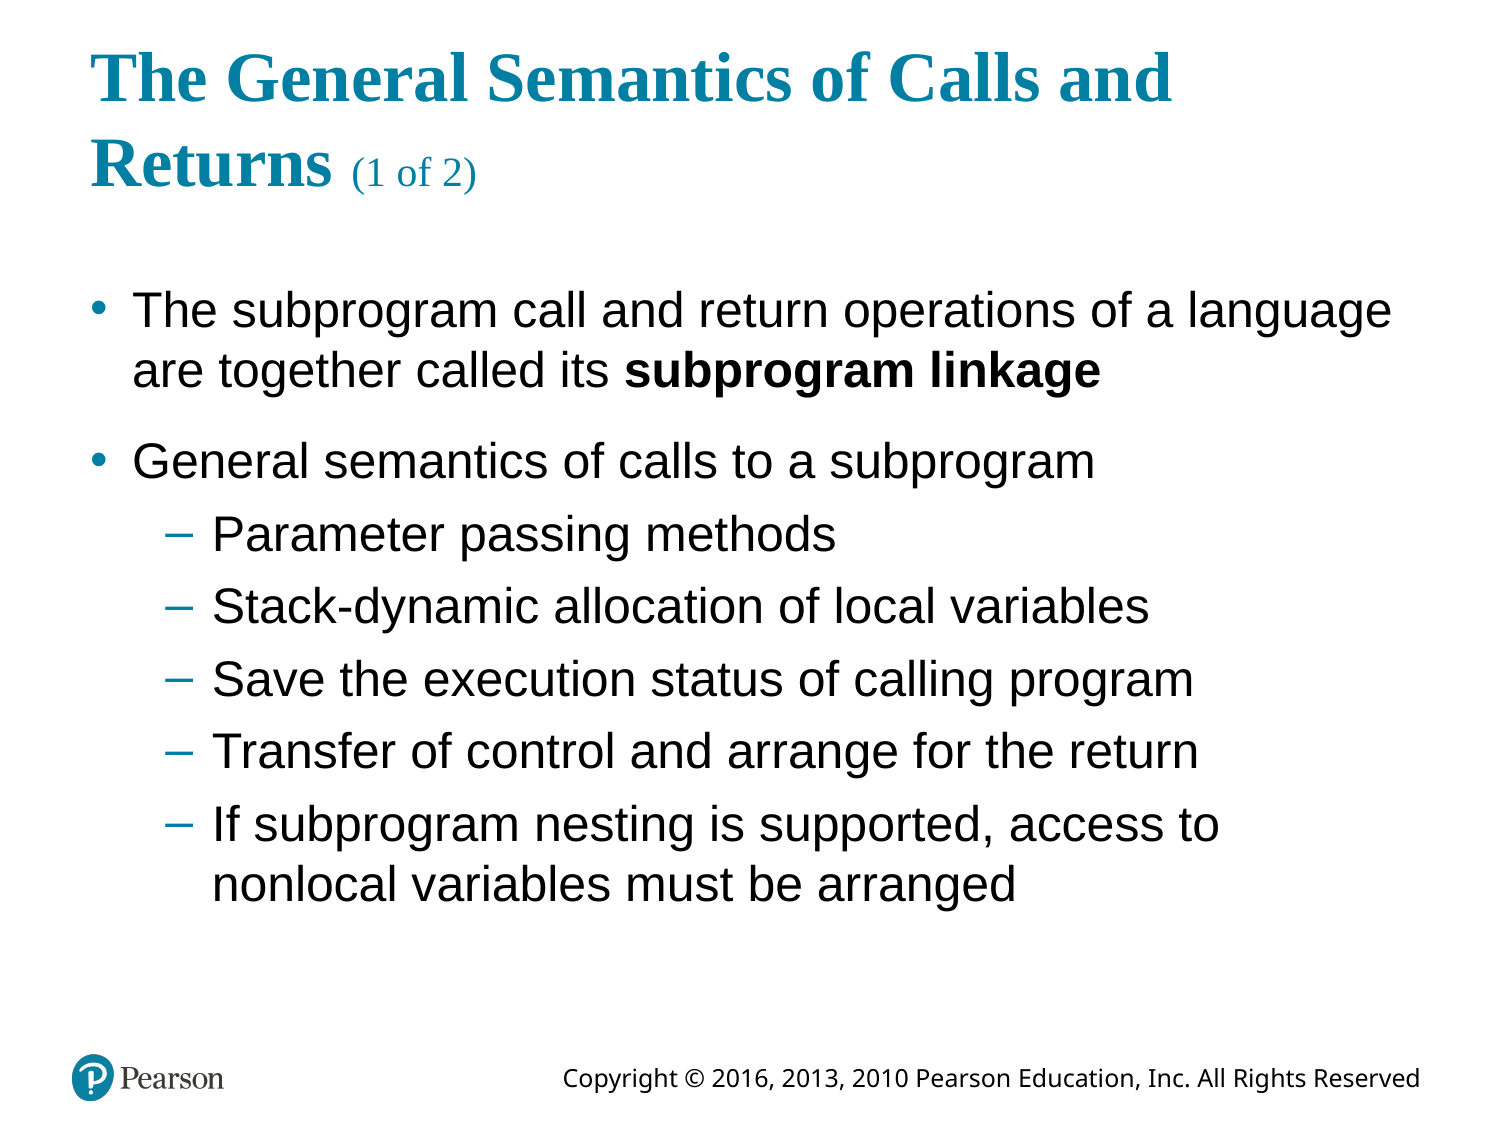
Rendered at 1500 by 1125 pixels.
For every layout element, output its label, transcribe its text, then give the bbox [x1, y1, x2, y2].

list The subprogram call and return operations of a language are together called its subprogram linkage General semantics of calls to a subprogram Parameter passing methods Stack-dynamic allocation of local variables Save the execution status of calling program Transfer of control and arrange for the return If subprogram nesting is supported, access to nonlocal variables must be arranged [75, 262, 1425, 1005]
title The General Semantics of Calls and Returns (1 of 2) [75, 35, 1425, 216]
picture [98, 1054, 224, 1101]
picture [72, 1087, 83, 1101]
picture [80, 1063, 106, 1088]
picture [72, 1054, 88, 1070]
